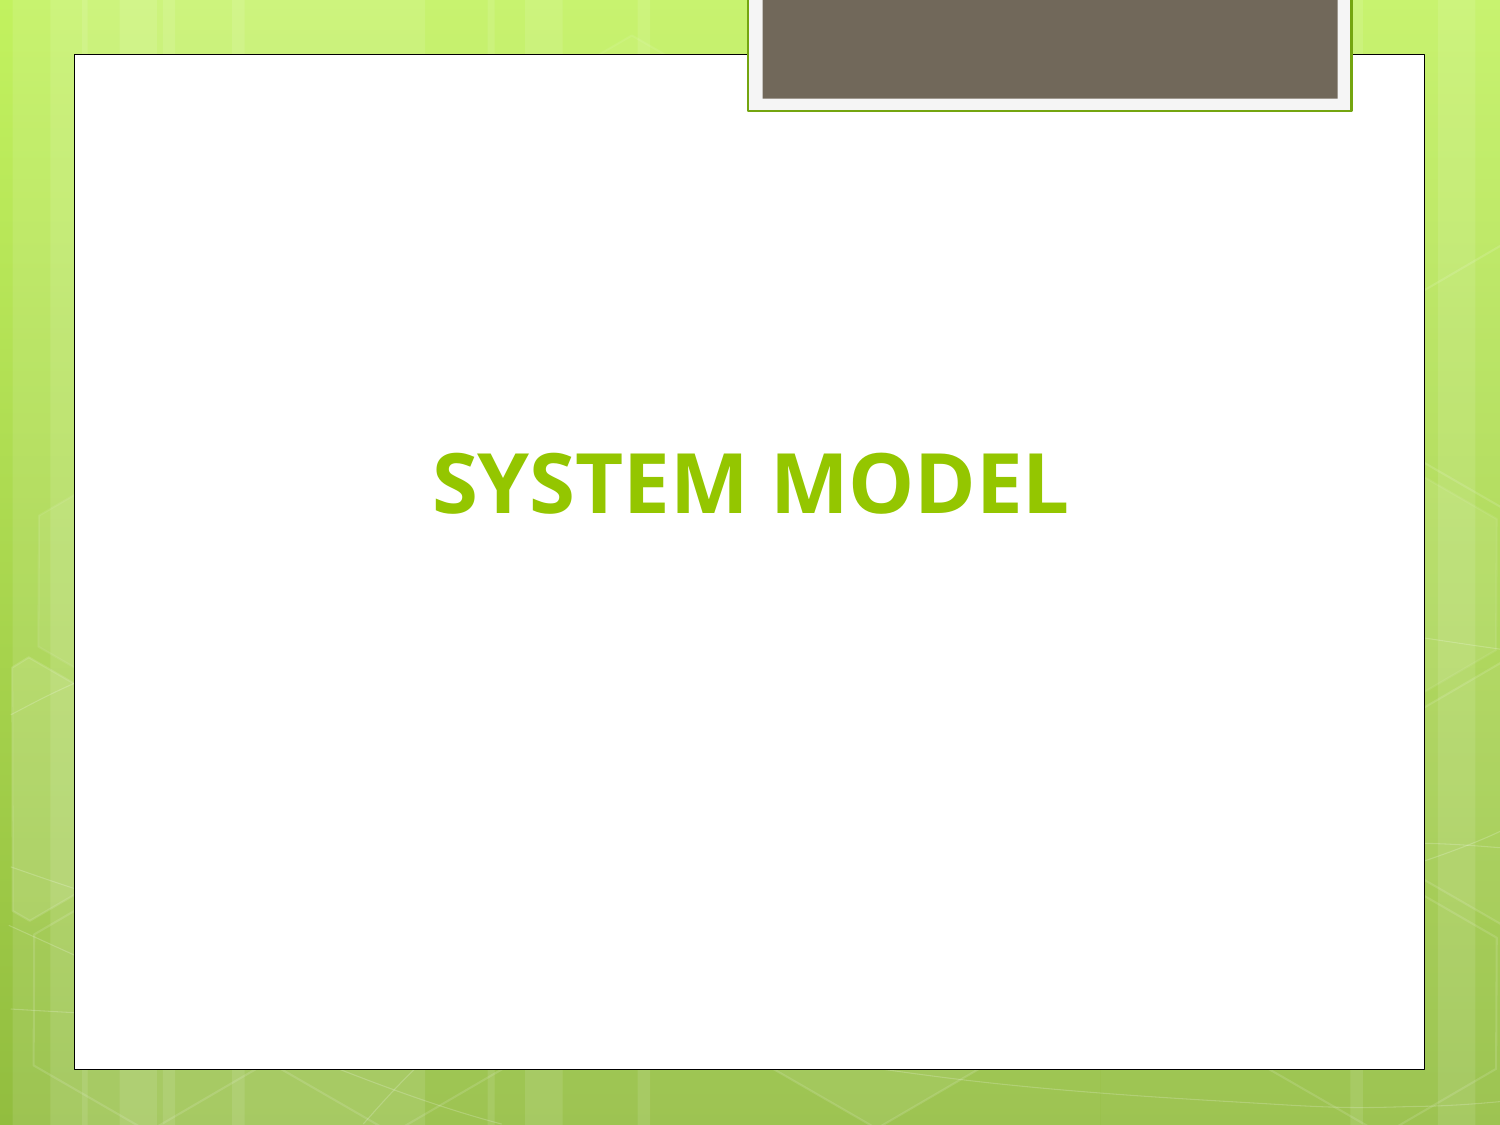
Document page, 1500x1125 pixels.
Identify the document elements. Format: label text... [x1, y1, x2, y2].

title SYSTEM MODEL [174, 350, 1328, 538]
